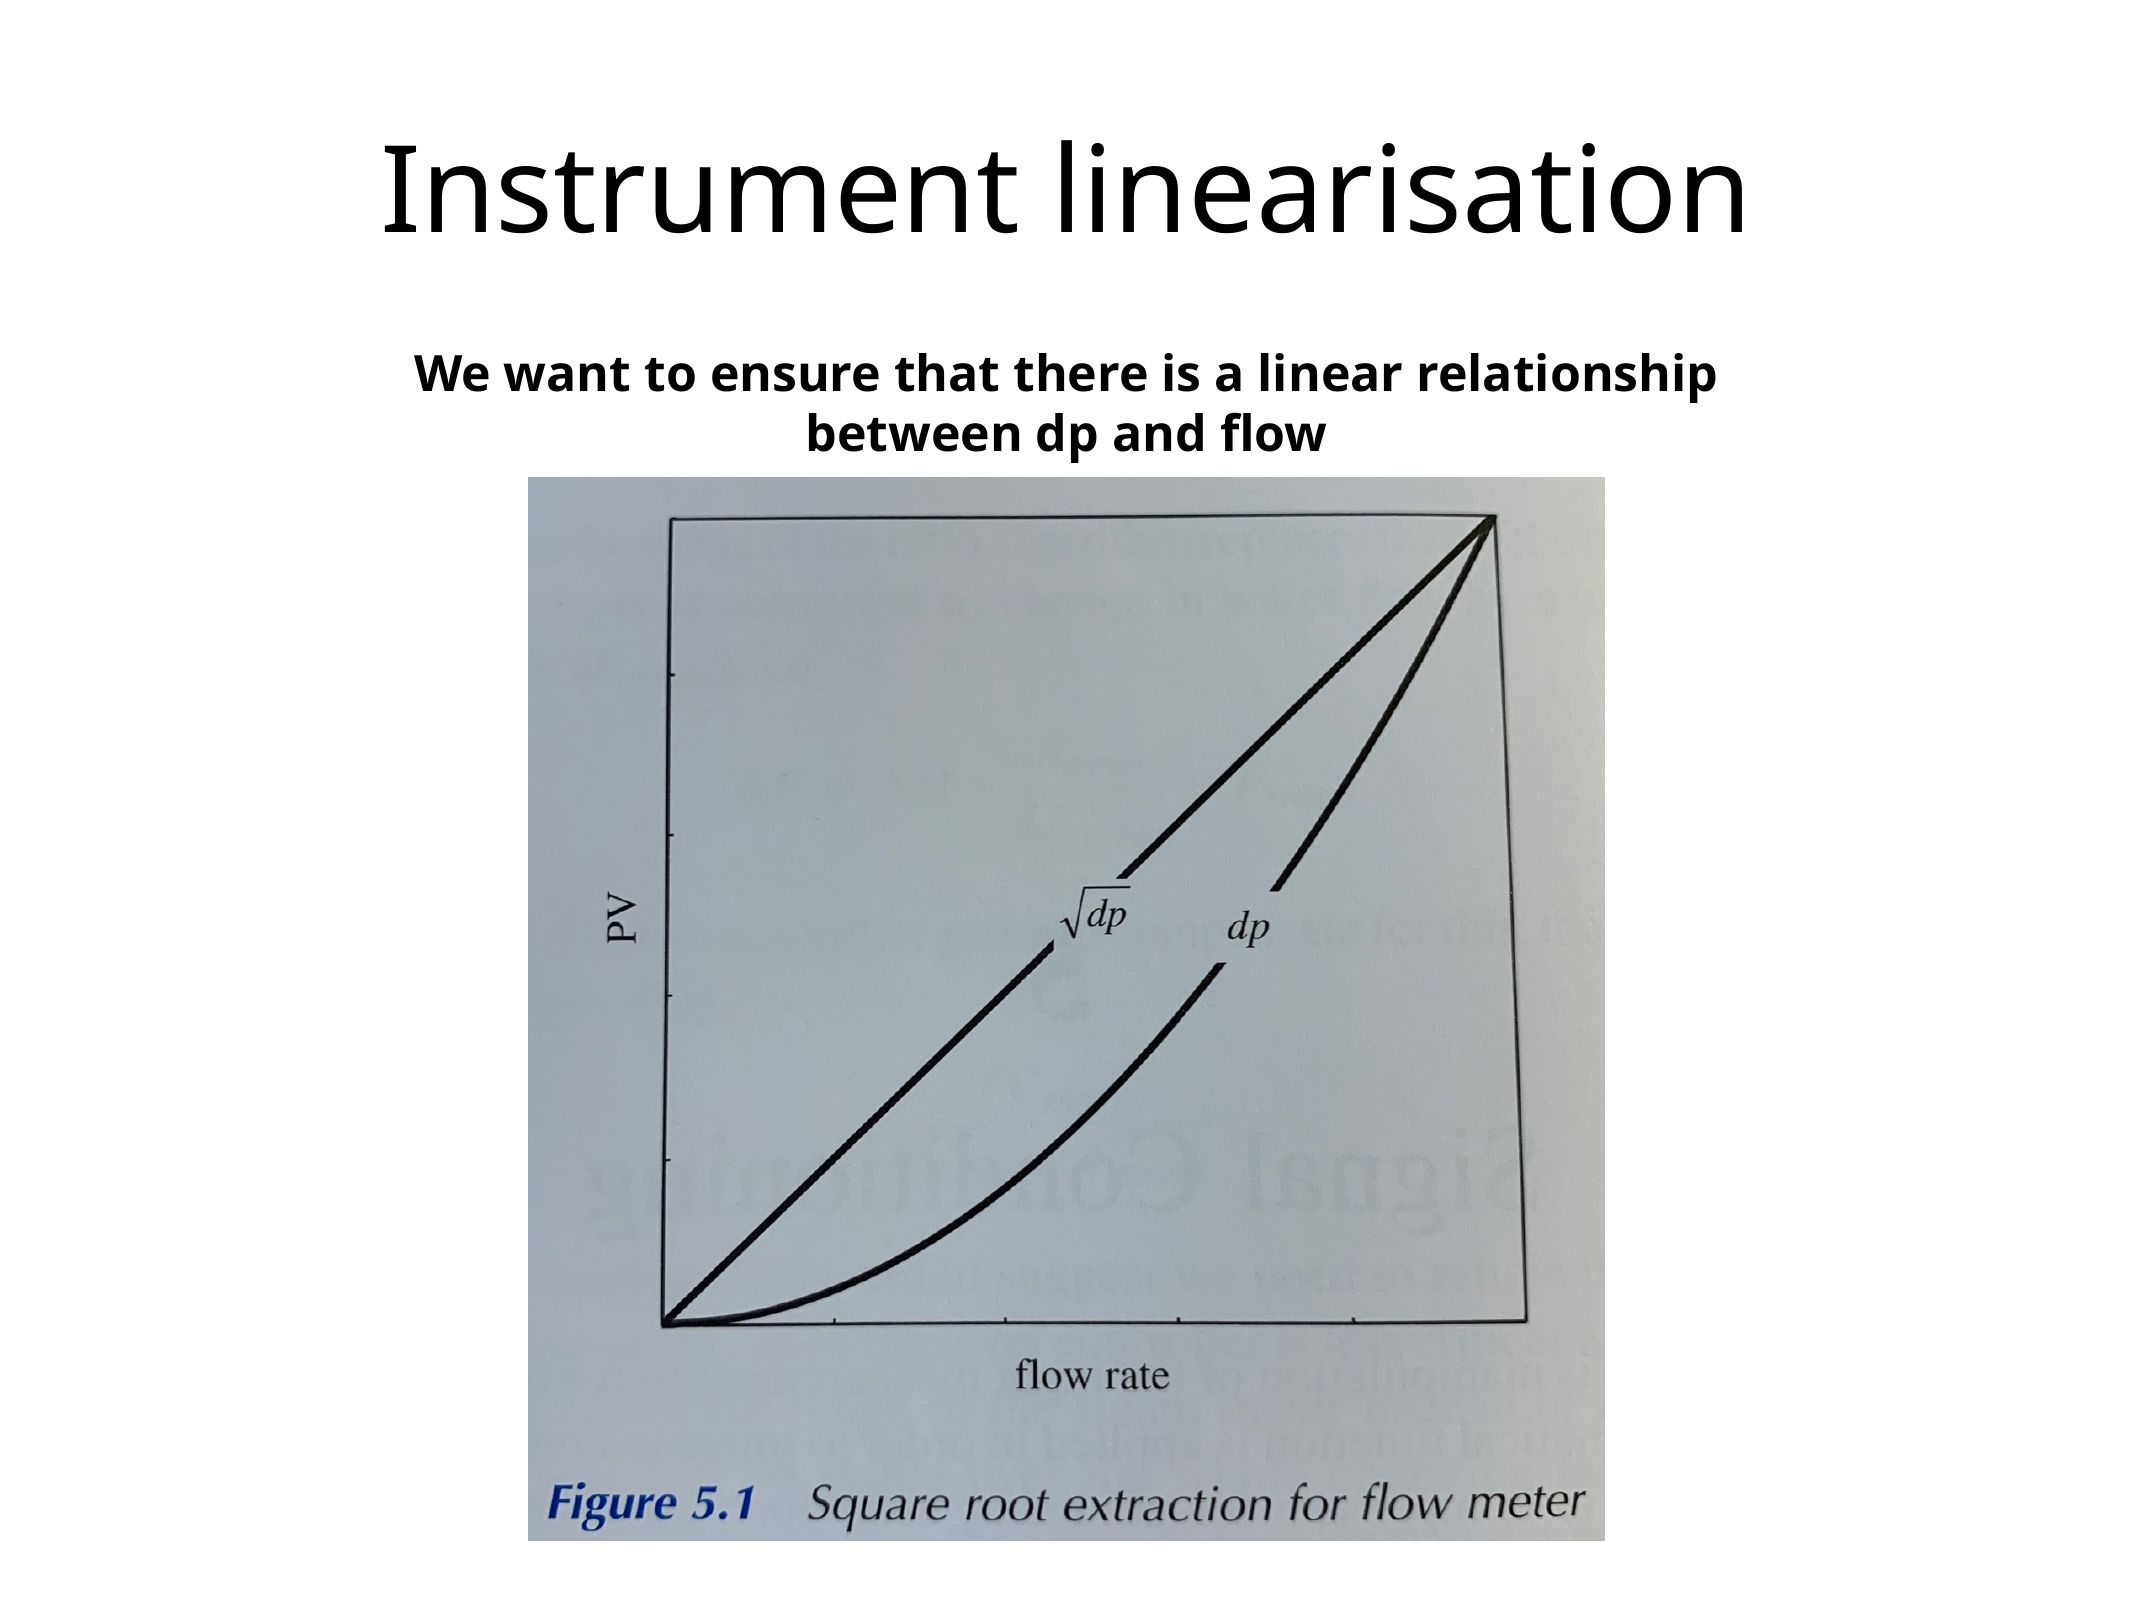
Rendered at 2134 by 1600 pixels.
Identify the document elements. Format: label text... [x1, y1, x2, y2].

text_box We want to ensure that there is a linear relationship between dp and flow [405, 333, 1728, 470]
picture [528, 477, 1605, 1542]
title Instrument linearisation [270, 88, 1864, 281]
